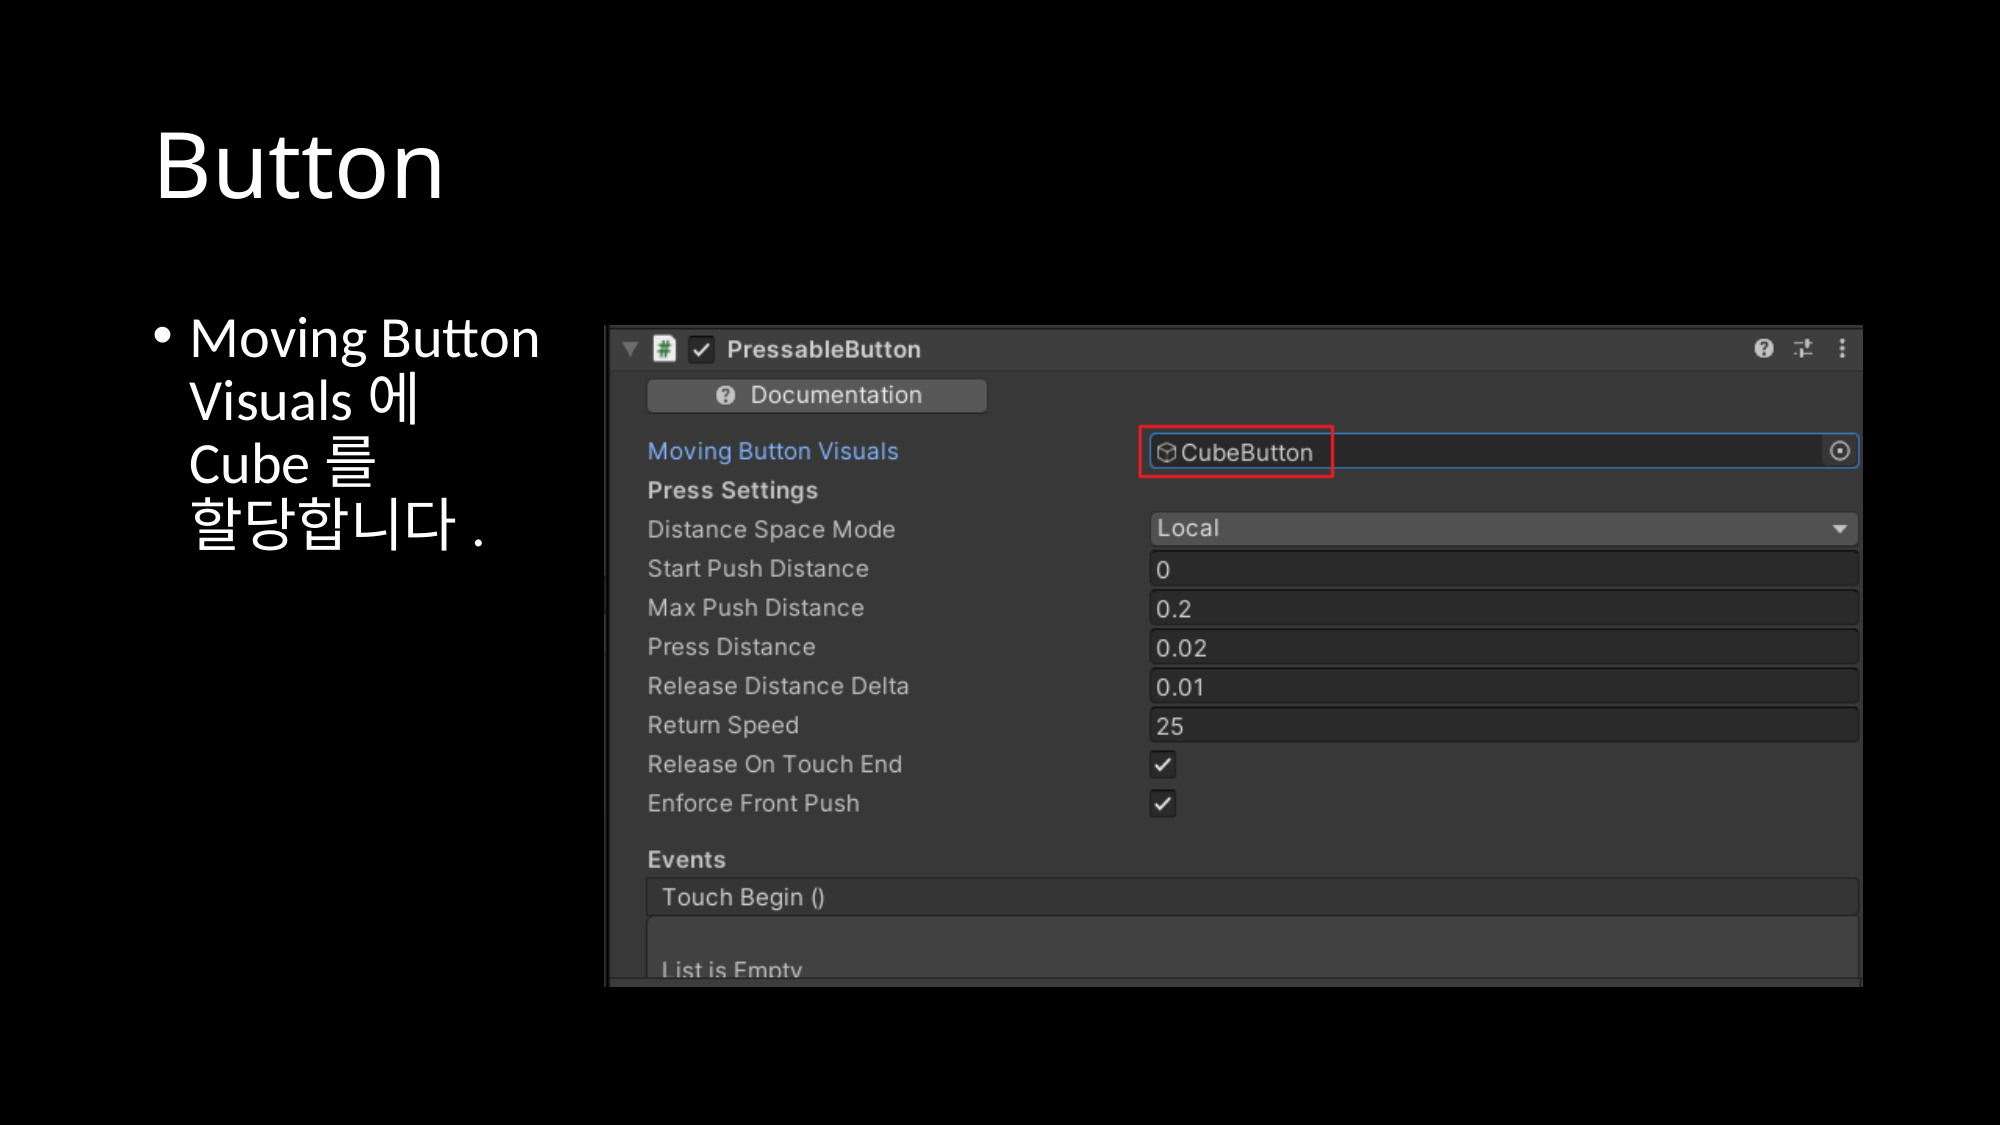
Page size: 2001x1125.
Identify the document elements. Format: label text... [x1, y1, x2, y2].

picture [604, 325, 1863, 987]
list Moving Button Visuals에 Cube를 할당합니다. [137, 299, 584, 1014]
title Button [137, 59, 1863, 278]
